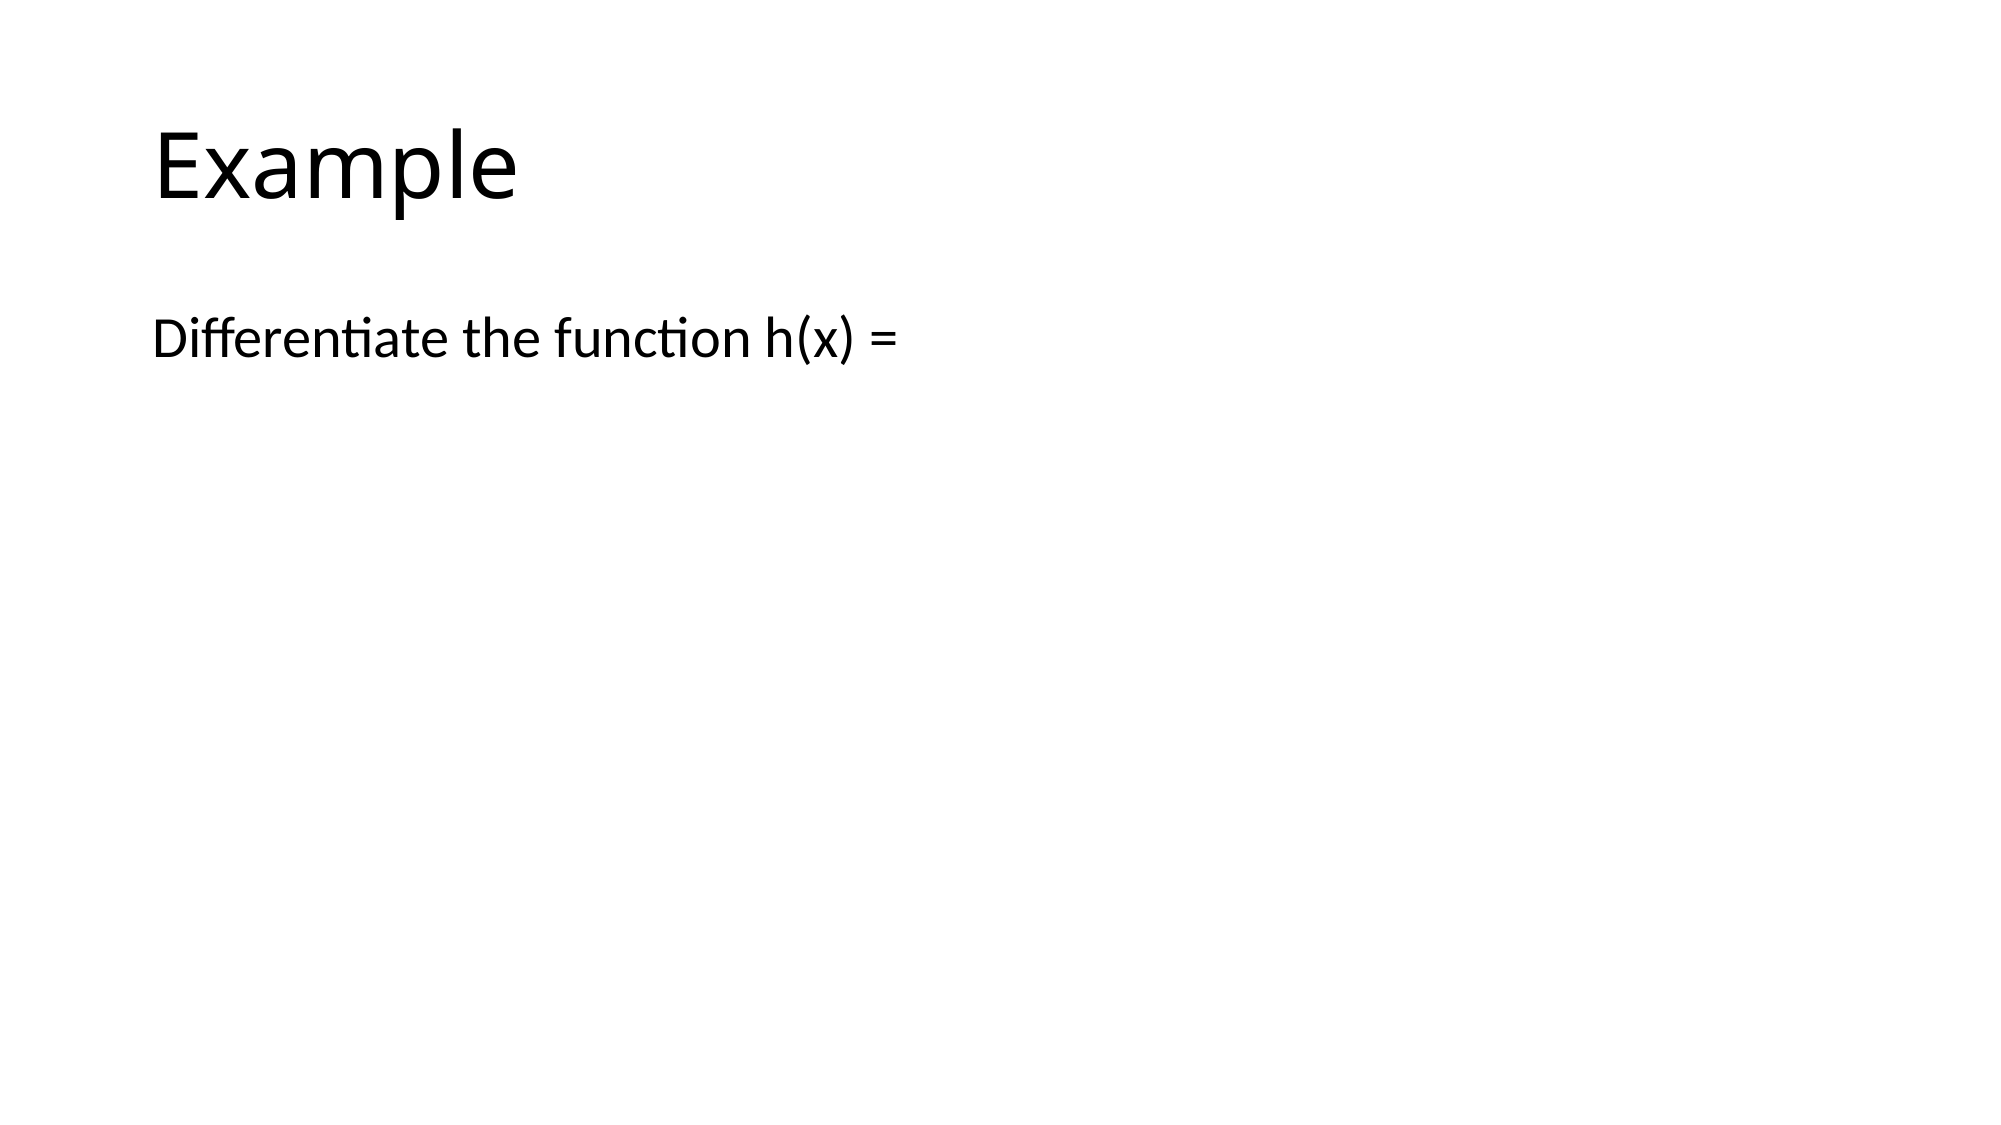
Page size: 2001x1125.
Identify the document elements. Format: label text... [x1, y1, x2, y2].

title Example [137, 59, 1863, 278]
